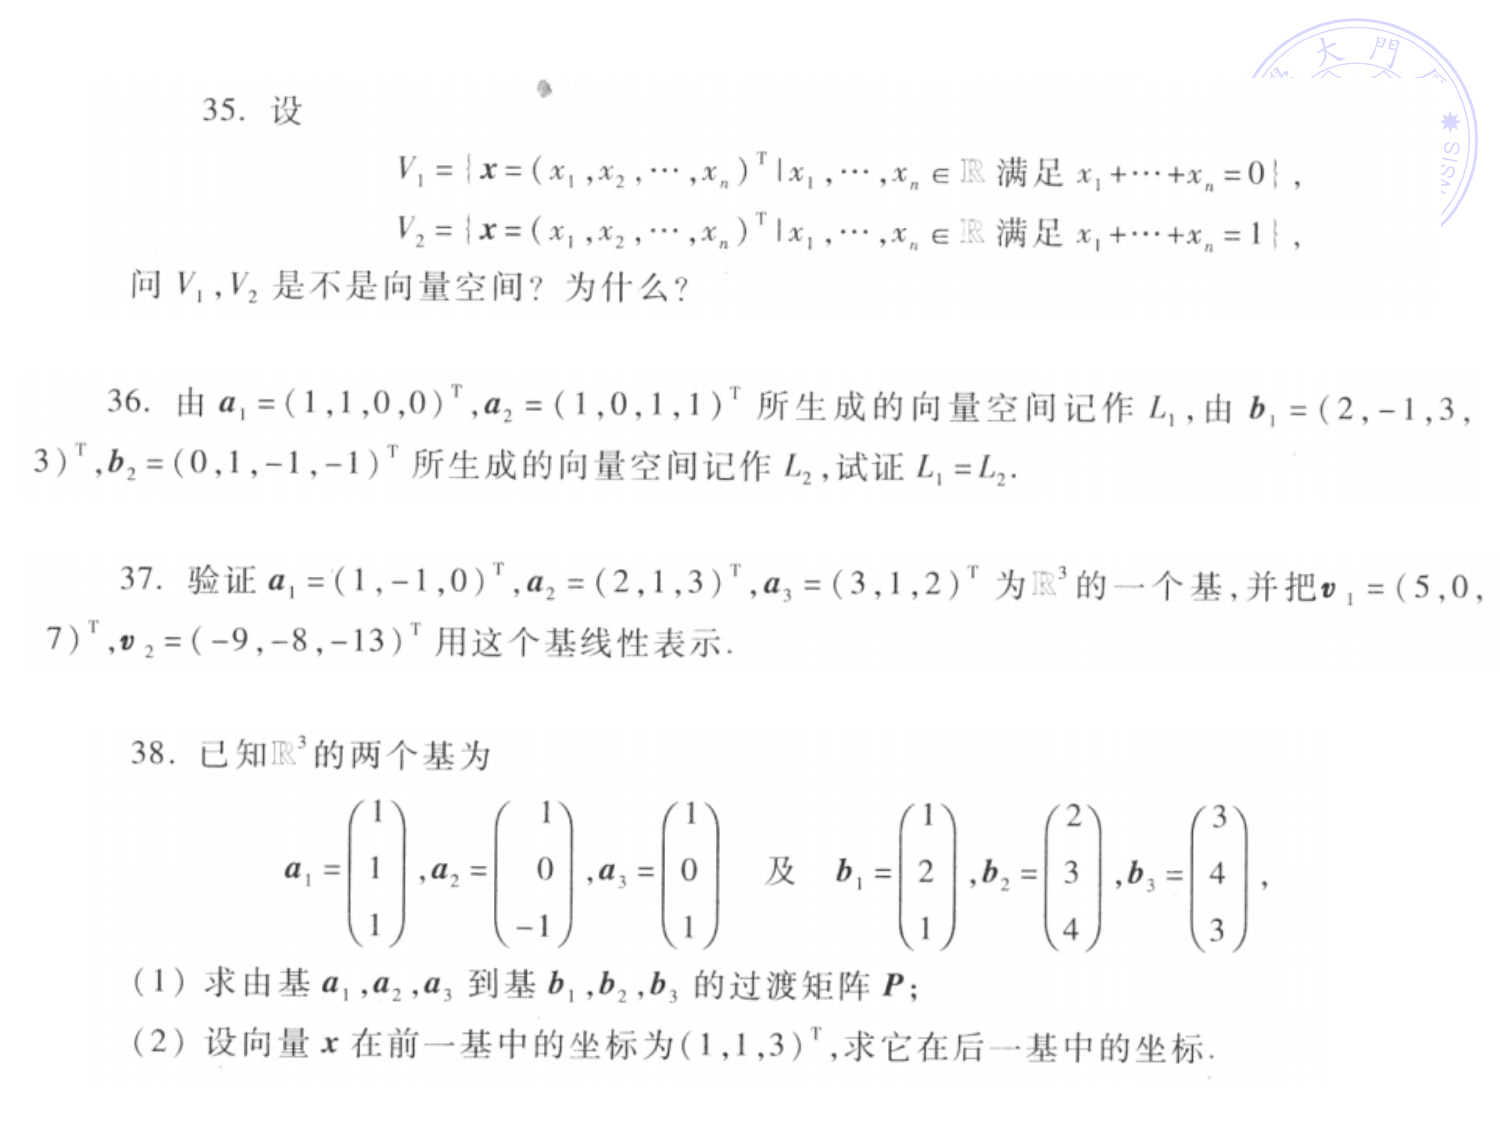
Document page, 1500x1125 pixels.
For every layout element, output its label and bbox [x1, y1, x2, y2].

picture [17, 373, 1482, 499]
picture [88, 727, 1328, 1083]
picture [88, 78, 1441, 318]
picture [26, 554, 1500, 672]
